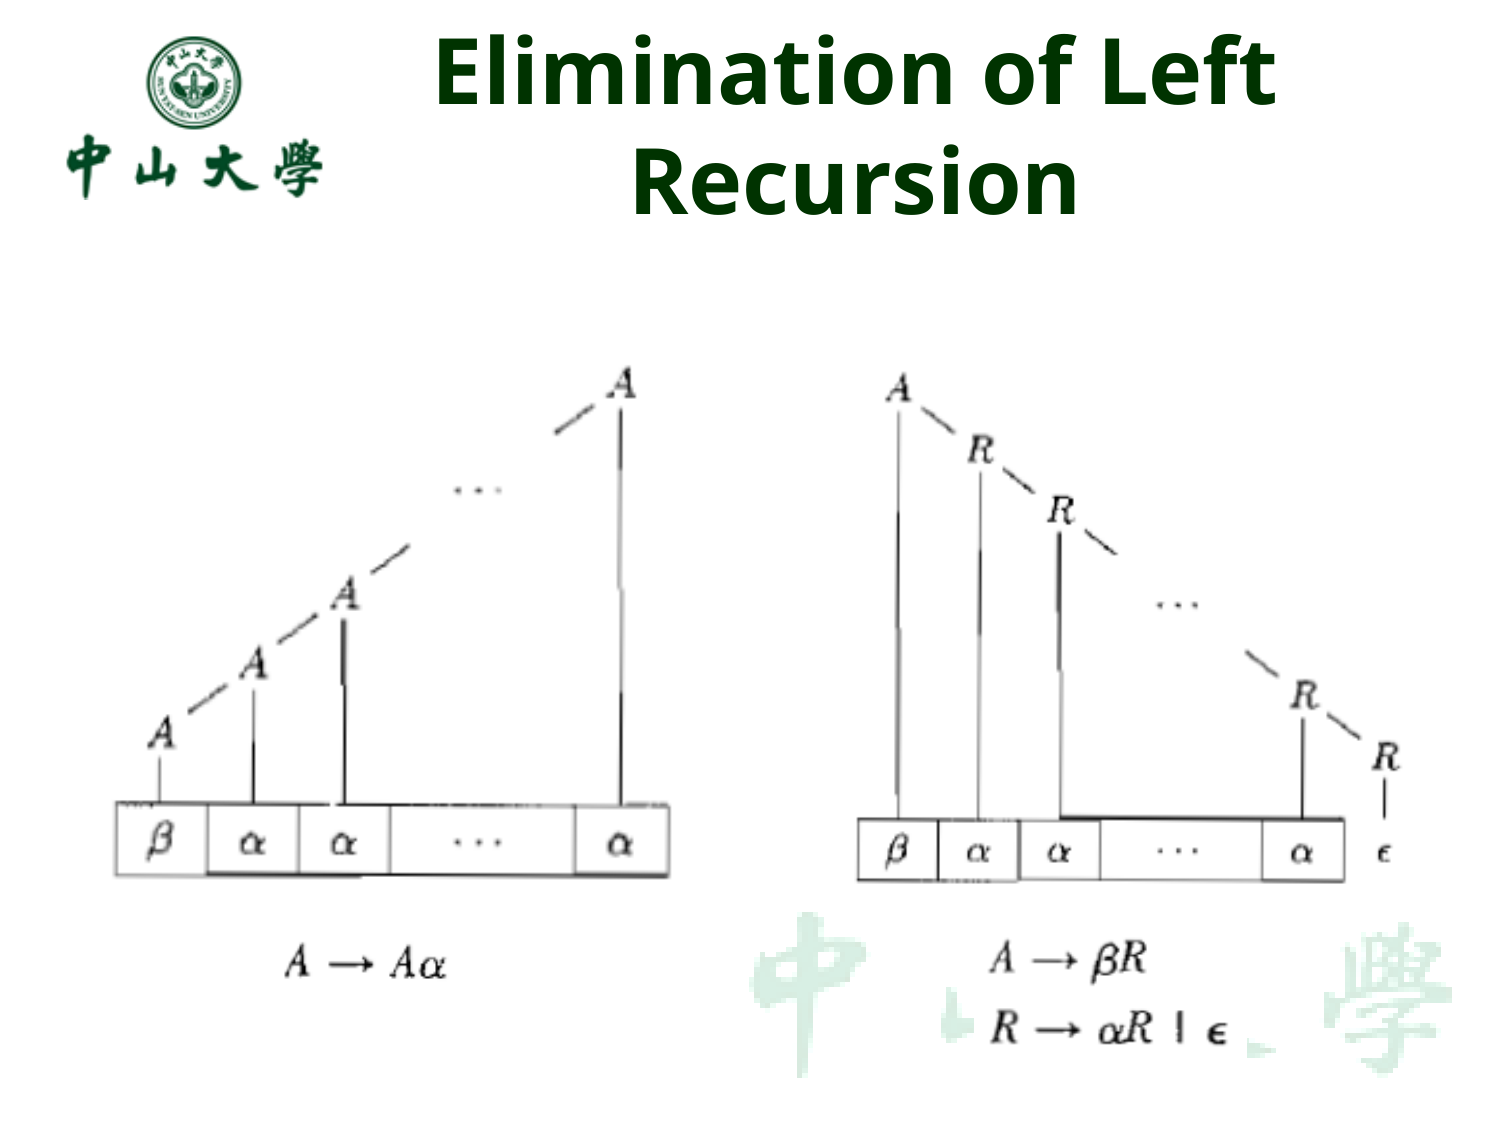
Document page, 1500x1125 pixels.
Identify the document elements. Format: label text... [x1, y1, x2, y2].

picture [76, 337, 709, 893]
picture [277, 928, 455, 996]
picture [46, 35, 340, 200]
picture [832, 361, 1412, 899]
title Elimination of Left Recursion [280, 46, 1430, 200]
picture [974, 928, 1247, 1060]
